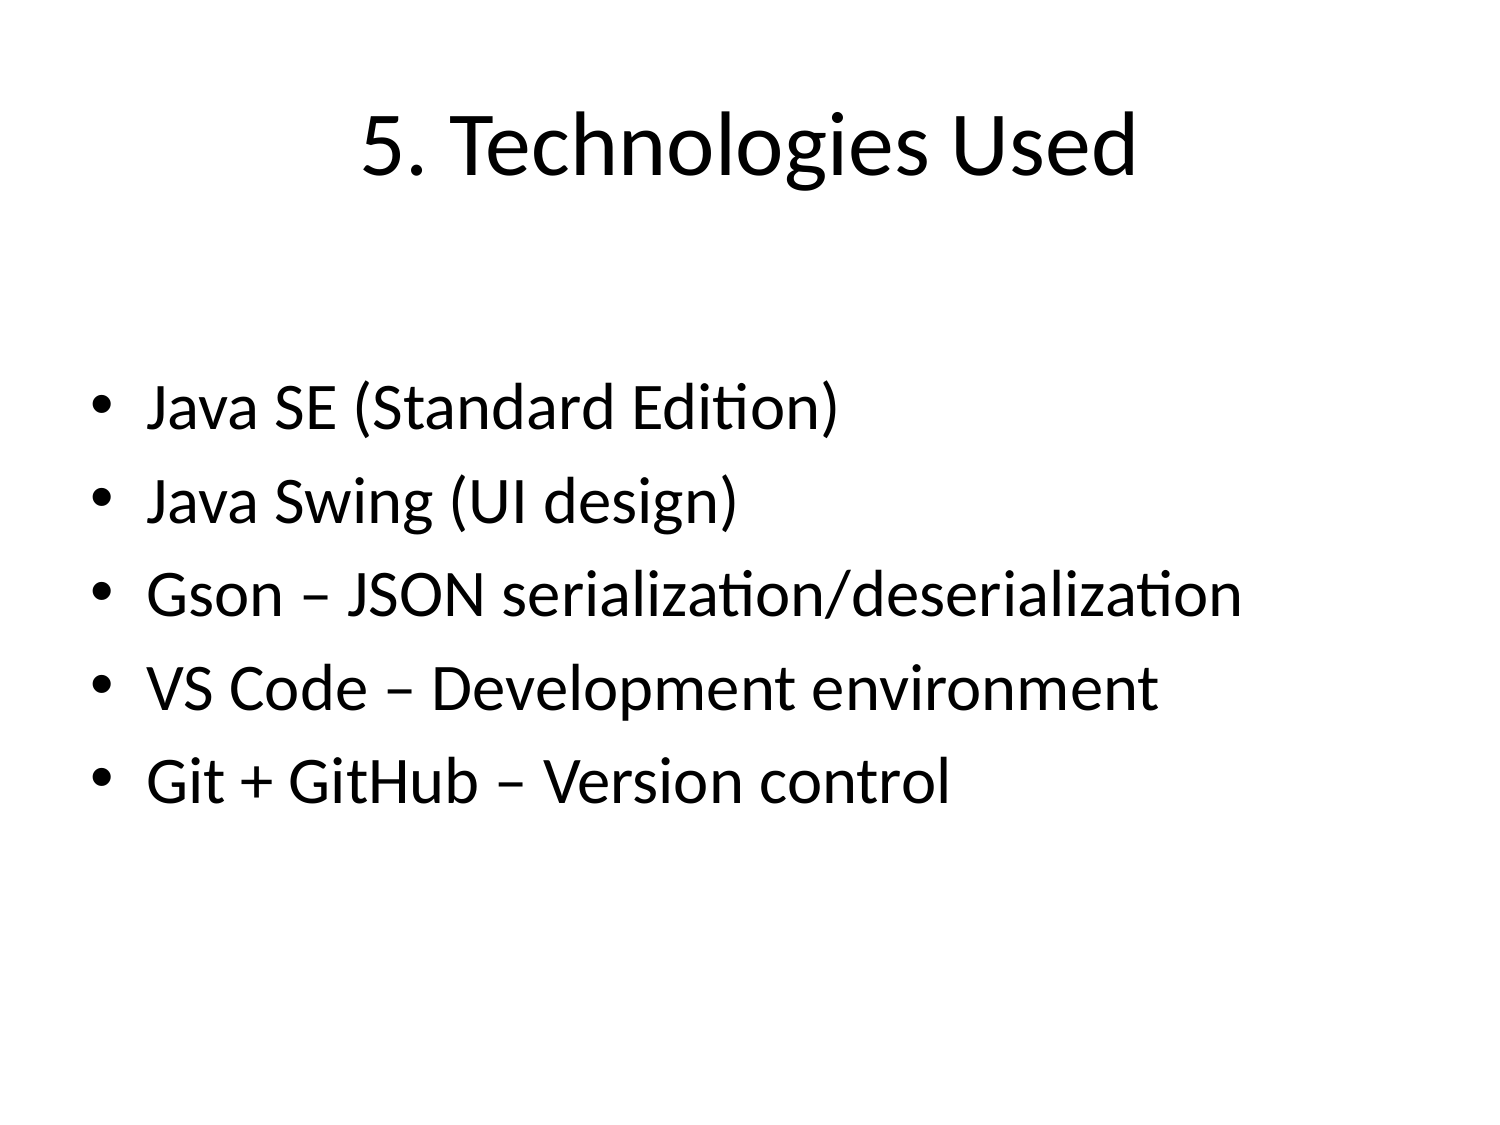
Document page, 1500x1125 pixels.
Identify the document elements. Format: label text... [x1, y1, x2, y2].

list Java SE (Standard Edition) Java Swing (UI design) Gson – JSON serialization/deserialization VS Code – Development environment Git + GitHub – Version control [75, 262, 1425, 1005]
title 5. Technologies Used [75, 45, 1425, 233]
